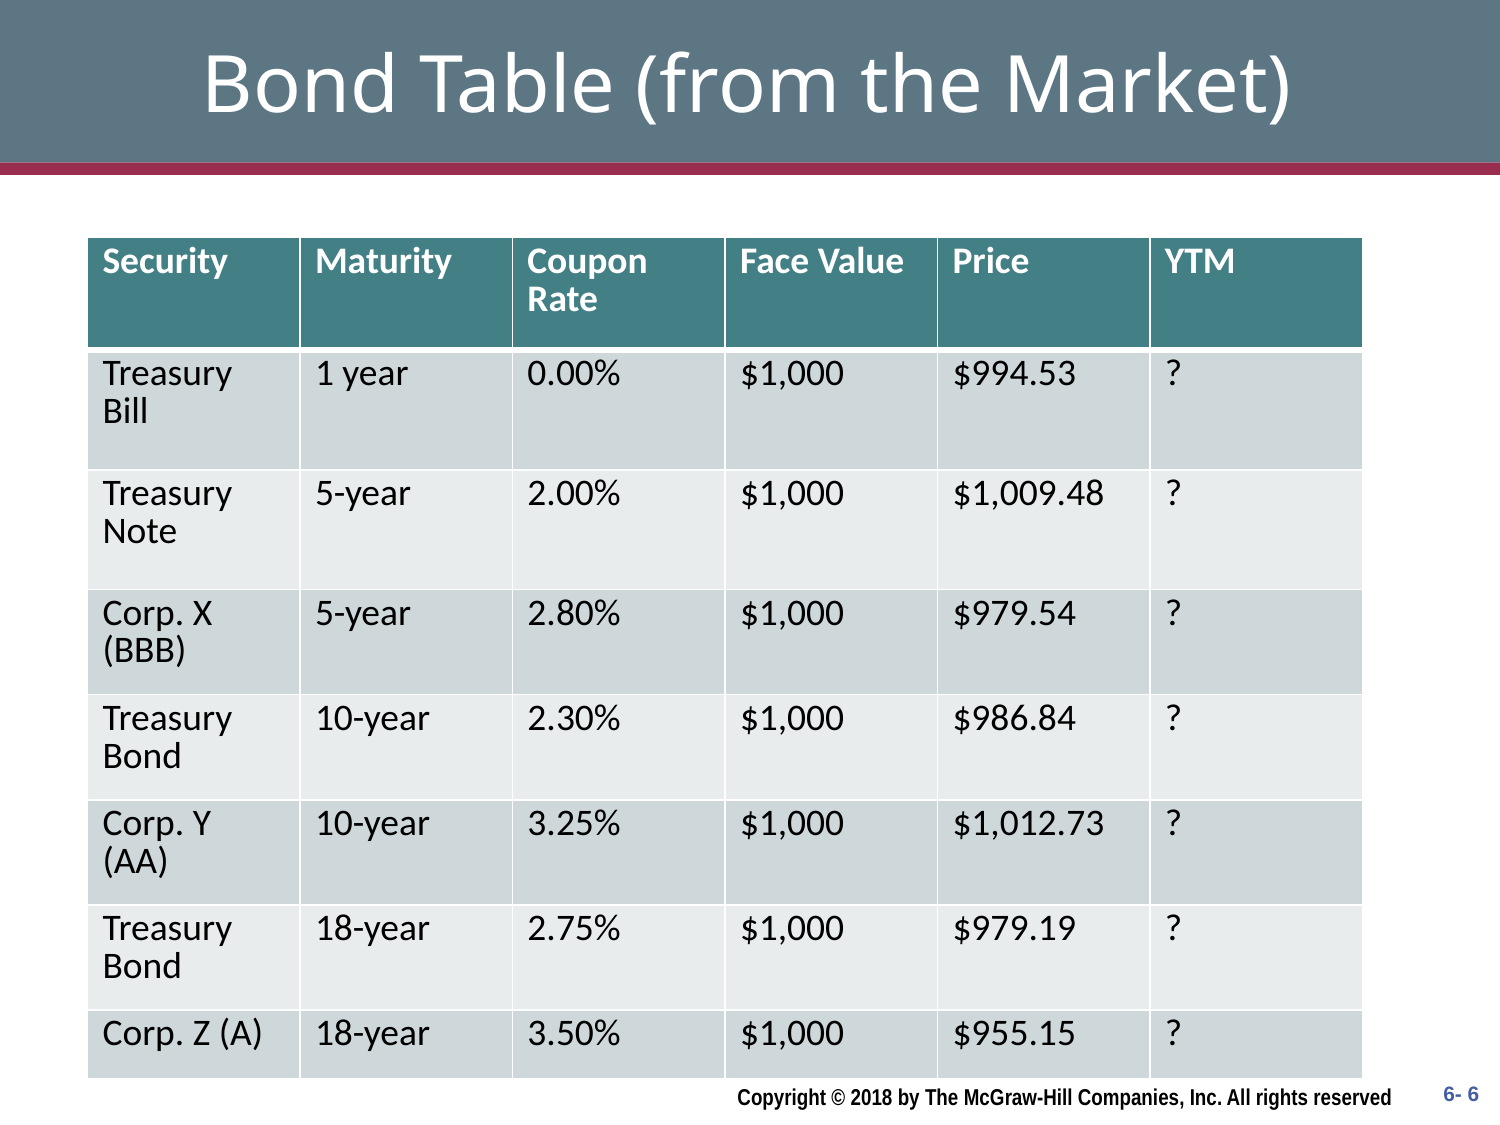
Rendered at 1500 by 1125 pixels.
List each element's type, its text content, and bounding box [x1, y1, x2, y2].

table_cell $986.84 [938, 695, 1149, 799]
table_header Maturity [301, 238, 512, 347]
table_cell 18-year [301, 906, 512, 1009]
table_cell Treasury Bond [88, 695, 299, 799]
table_cell $955.15 [938, 1011, 1149, 1078]
table_cell 2.30% [513, 695, 724, 799]
table_cell $1,000 [726, 471, 937, 589]
table_cell $1,012.73 [938, 801, 1149, 904]
table_cell 5-year [301, 471, 512, 589]
table_cell Corp. Z (A) [88, 1011, 299, 1078]
table_cell Treasury Bill [88, 353, 299, 469]
table_cell $994.53 [938, 353, 1149, 469]
table_cell ? [1151, 906, 1362, 1009]
table_cell Treasury Note [88, 471, 299, 589]
table_cell ? [1151, 590, 1362, 694]
table_cell $1,000 [726, 801, 937, 904]
table_cell $1,000 [726, 353, 937, 469]
table_header Price [938, 238, 1149, 347]
table_header Face Value [726, 238, 937, 347]
table_cell ? [1151, 353, 1362, 469]
table_cell $979.19 [938, 906, 1149, 1009]
table_cell Corp. X (BBB) [88, 590, 299, 694]
table_cell 1 year [301, 353, 512, 469]
table_cell 3.50% [513, 1011, 724, 1078]
table_cell $979.54 [938, 590, 1149, 694]
title Bond Table (from the Market) [37, 12, 1457, 150]
table_header YTM [1151, 238, 1362, 347]
table_cell ? [1151, 1011, 1362, 1078]
table_cell $1,000 [726, 695, 937, 799]
table_cell 10-year [301, 695, 512, 799]
table_cell Treasury Bond [88, 906, 299, 1009]
table_cell 18-year [301, 1011, 512, 1078]
table_cell 2.75% [513, 906, 724, 1009]
table_cell 5-year [301, 590, 512, 694]
table_cell $1,009.48 [938, 471, 1149, 589]
table_cell 2.00% [513, 471, 724, 589]
table_cell 3.25% [513, 801, 724, 904]
table_cell Corp. Y (AA) [88, 801, 299, 904]
table_cell 0.00% [513, 353, 724, 469]
table_cell ? [1151, 695, 1362, 799]
table_cell ? [1151, 471, 1362, 589]
table_header Coupon Rate [513, 238, 724, 347]
table_cell ? [1151, 801, 1362, 904]
table_cell 10-year [301, 801, 512, 904]
table_cell $1,000 [726, 1011, 937, 1078]
table_cell $1,000 [726, 590, 937, 694]
table_header Security [88, 238, 299, 347]
table_cell $1,000 [726, 906, 937, 1009]
table_cell 2.80% [513, 590, 724, 694]
